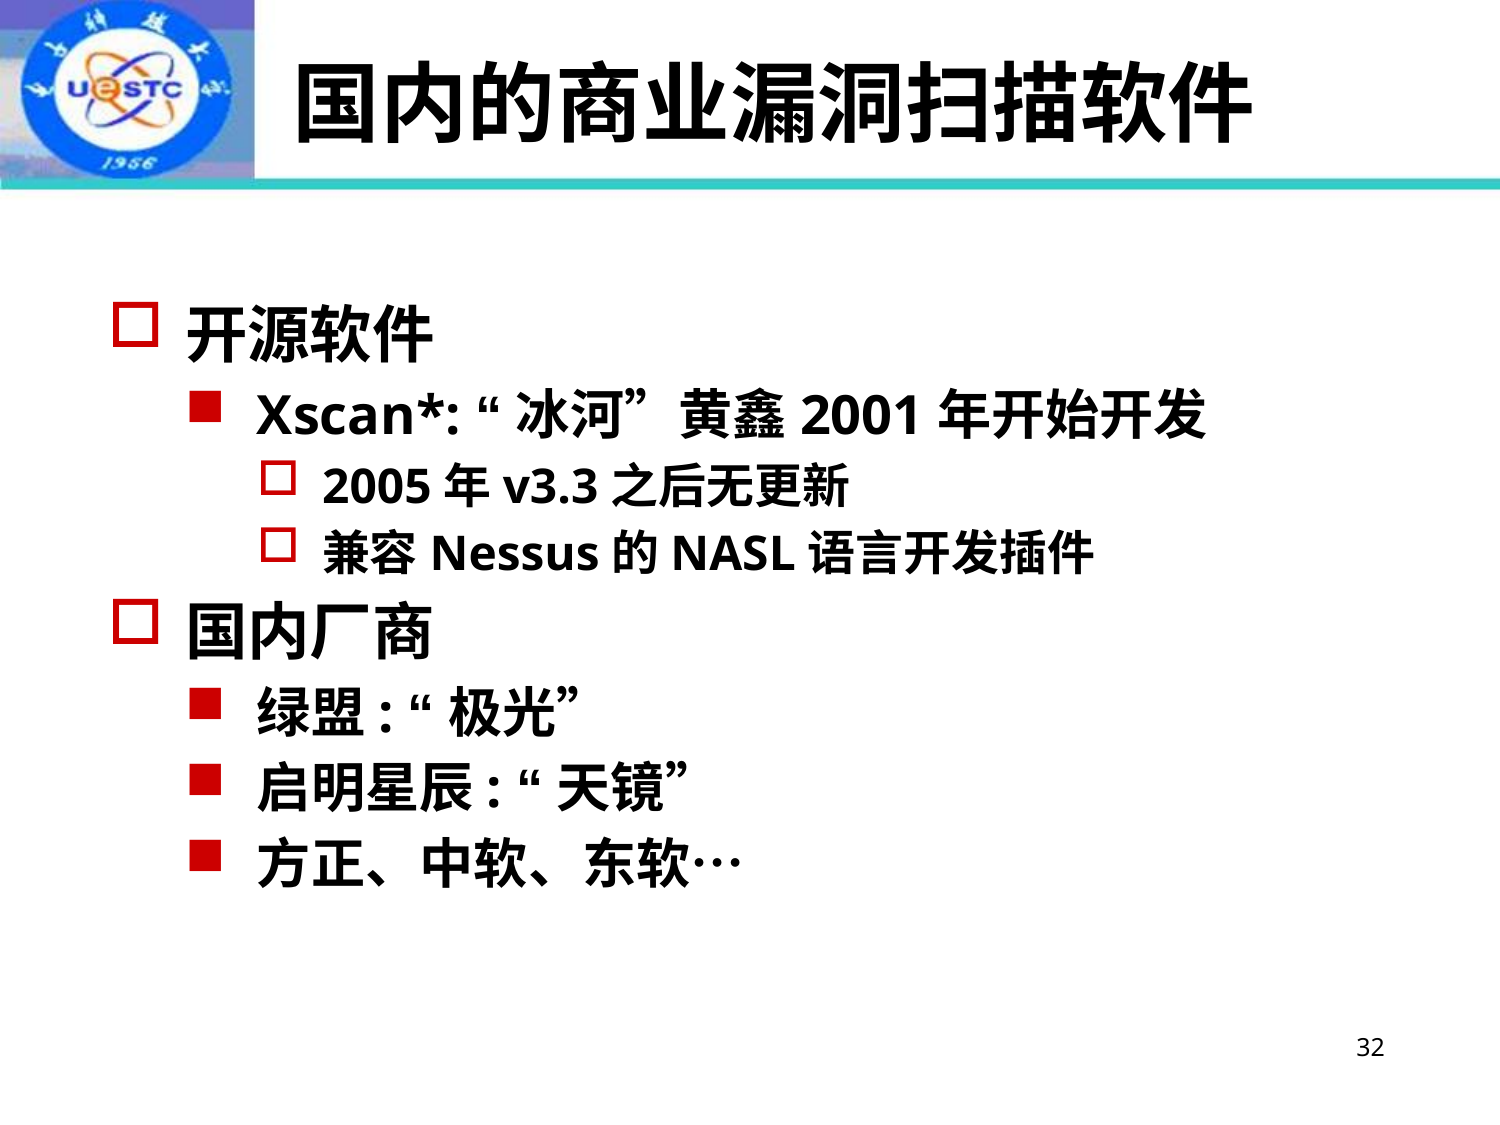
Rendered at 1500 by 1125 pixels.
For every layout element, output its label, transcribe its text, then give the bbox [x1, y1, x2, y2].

picture [0, 0, 1500, 1125]
title 国内的商业漏洞扫描软件 [277, 49, 1407, 162]
slide_number 32 [1074, 1024, 1401, 1103]
list 开源软件 Xscan*: “冰河”黄鑫2001年开始开发 2005年v3.3之后无更新 兼容Nessus的NASL语言开发插件 国内厂商 绿盟: “极光” 启明星辰: “天镜” 方正、中软、东软… [92, 287, 1406, 988]
